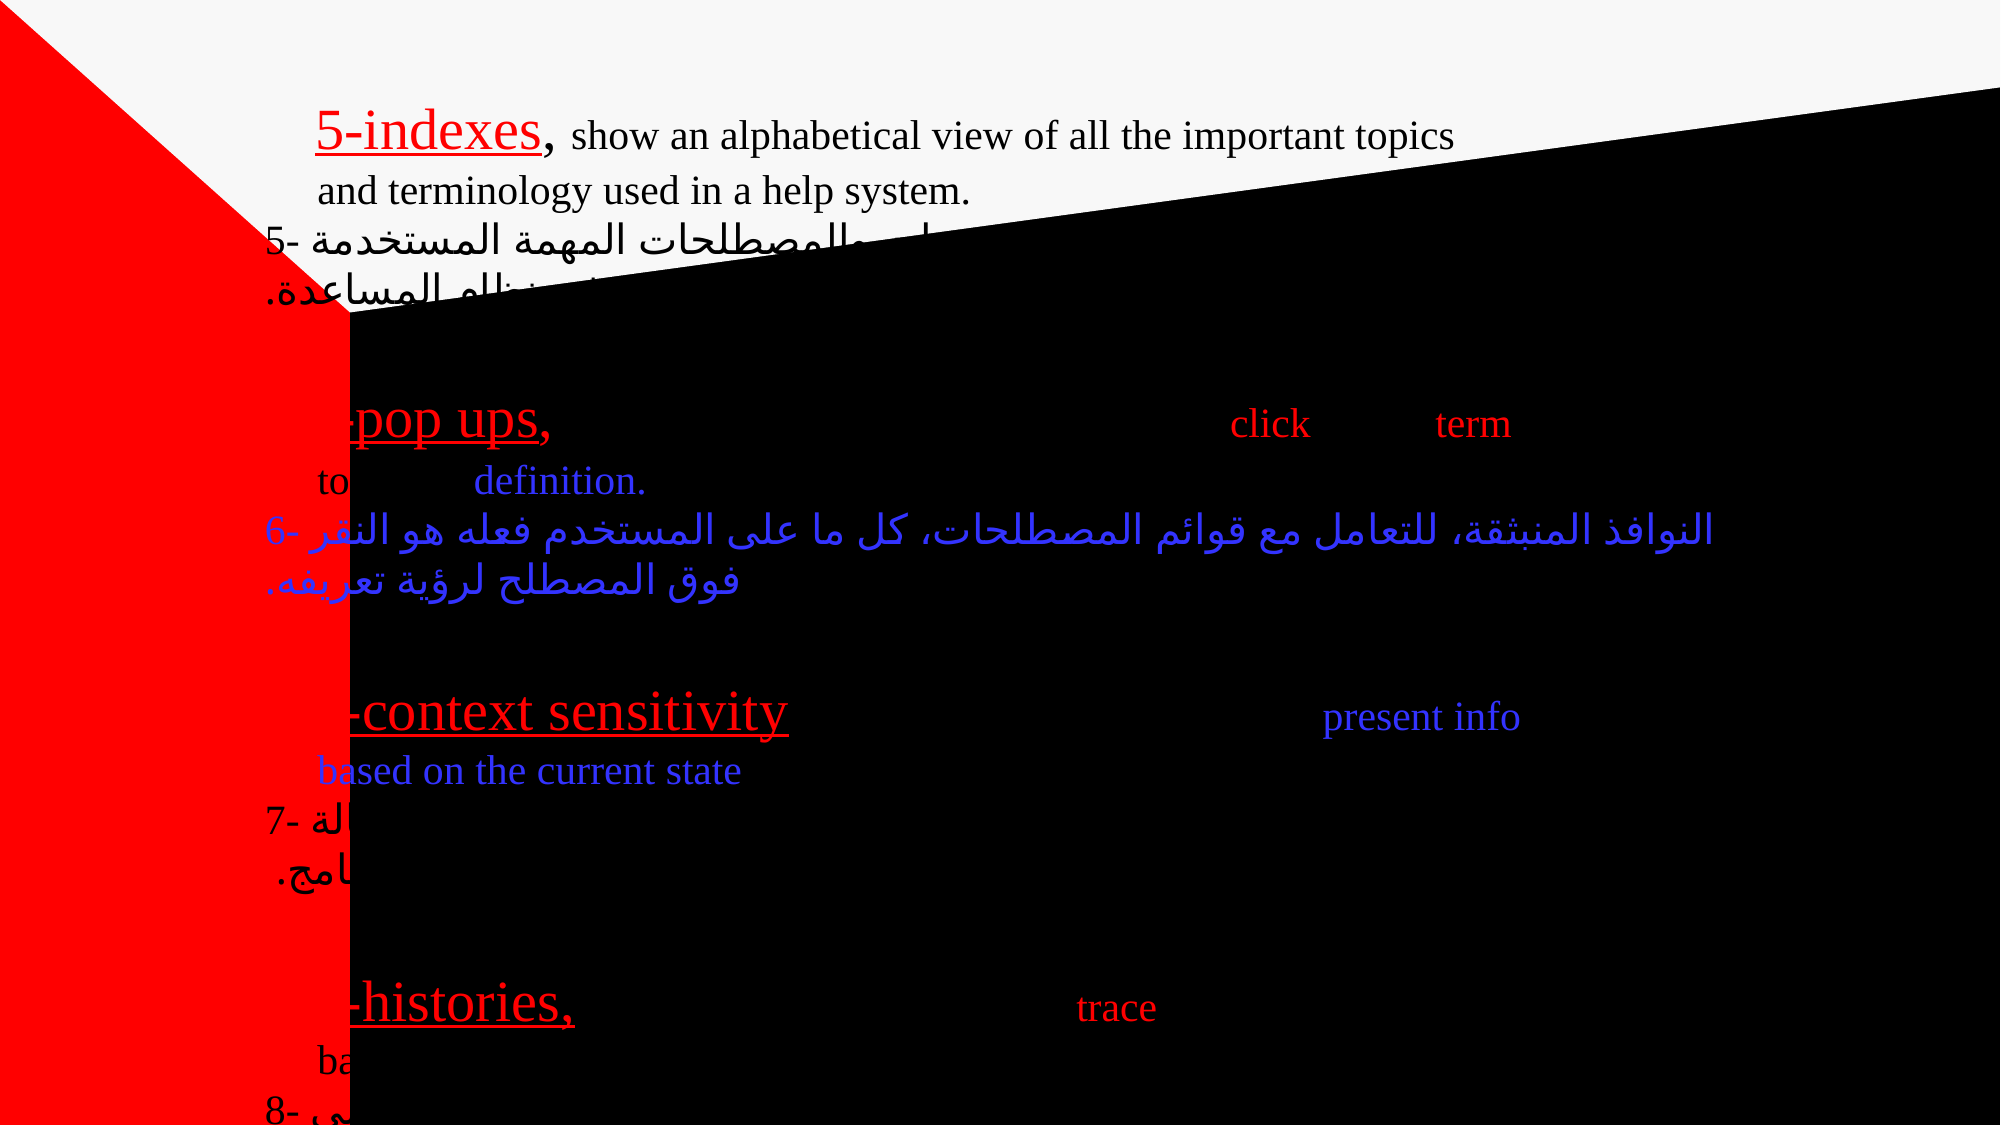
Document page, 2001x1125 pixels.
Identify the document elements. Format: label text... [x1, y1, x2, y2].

title 5-indexes, show an alphabetical view of all the important topics and terminology used in a help system. 5- الفهارس، تعرض عرضًا أبجديًا لجميع الموضوعات والمصطلحات المهمة المستخدمة في نظام المساعدة. 6-pop ups, to handle glossaries the user just has to click on the term to see its definition. 6- النوافذ المنبثقة، للتعامل مع قوائم المصطلحات، كل ما على المستخدم فعله هو النقر فوق المصطلح لرؤية تعريفه. 7-context sensitivity, the ability of a help system to present info based on the current state of the program. 7- حساسية السياق، قدرة نظام المساعدة على تقديم المعلومات استنادًا إلى الحالة الحالية للبرنامج. 8-histories, history buttons allow user to trace their steps, easily go back to previous topics. 8- المحفوظات، تسمح أزرار المحفوظات للمستخدم بتتبع خطواته والعودة بسهولة إلى الموضوعات السابقة. [249, 24, 1750, 1125]
